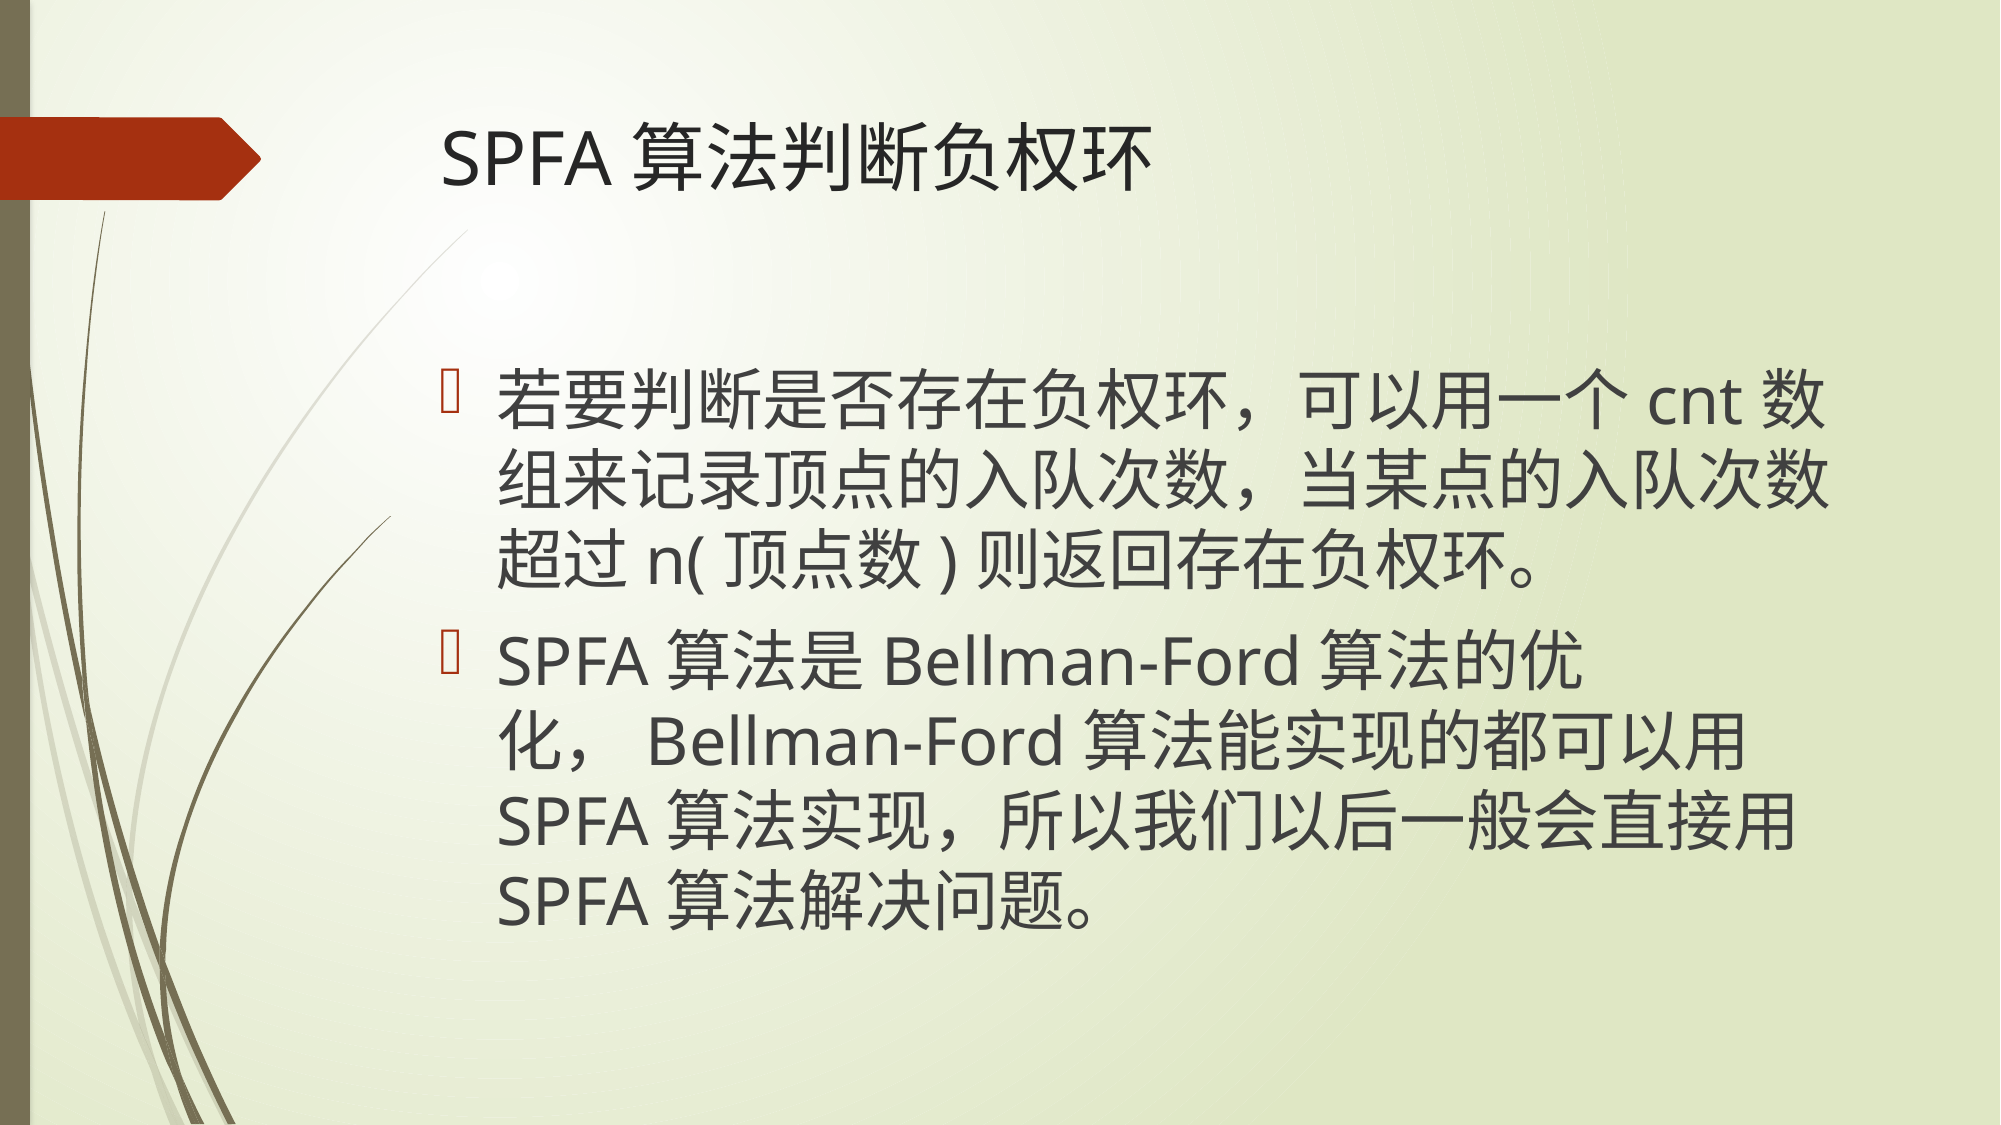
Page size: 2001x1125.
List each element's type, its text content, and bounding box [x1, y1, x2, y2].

list 若要判断是否存在负权环，可以用一个cnt数组来记录顶点的入队次数，当某点的入队次数超过n(顶点数)则返回存在负权环。 SPFA算法是Bellman-Ford算法的优化，Bellman-Ford算法能实现的都可以用SPFA算法实现，所以我们以后一般会直接用SPFA算法解决问题。 [424, 350, 1888, 970]
title SPFA算法判断负权环 [425, 102, 1888, 313]
